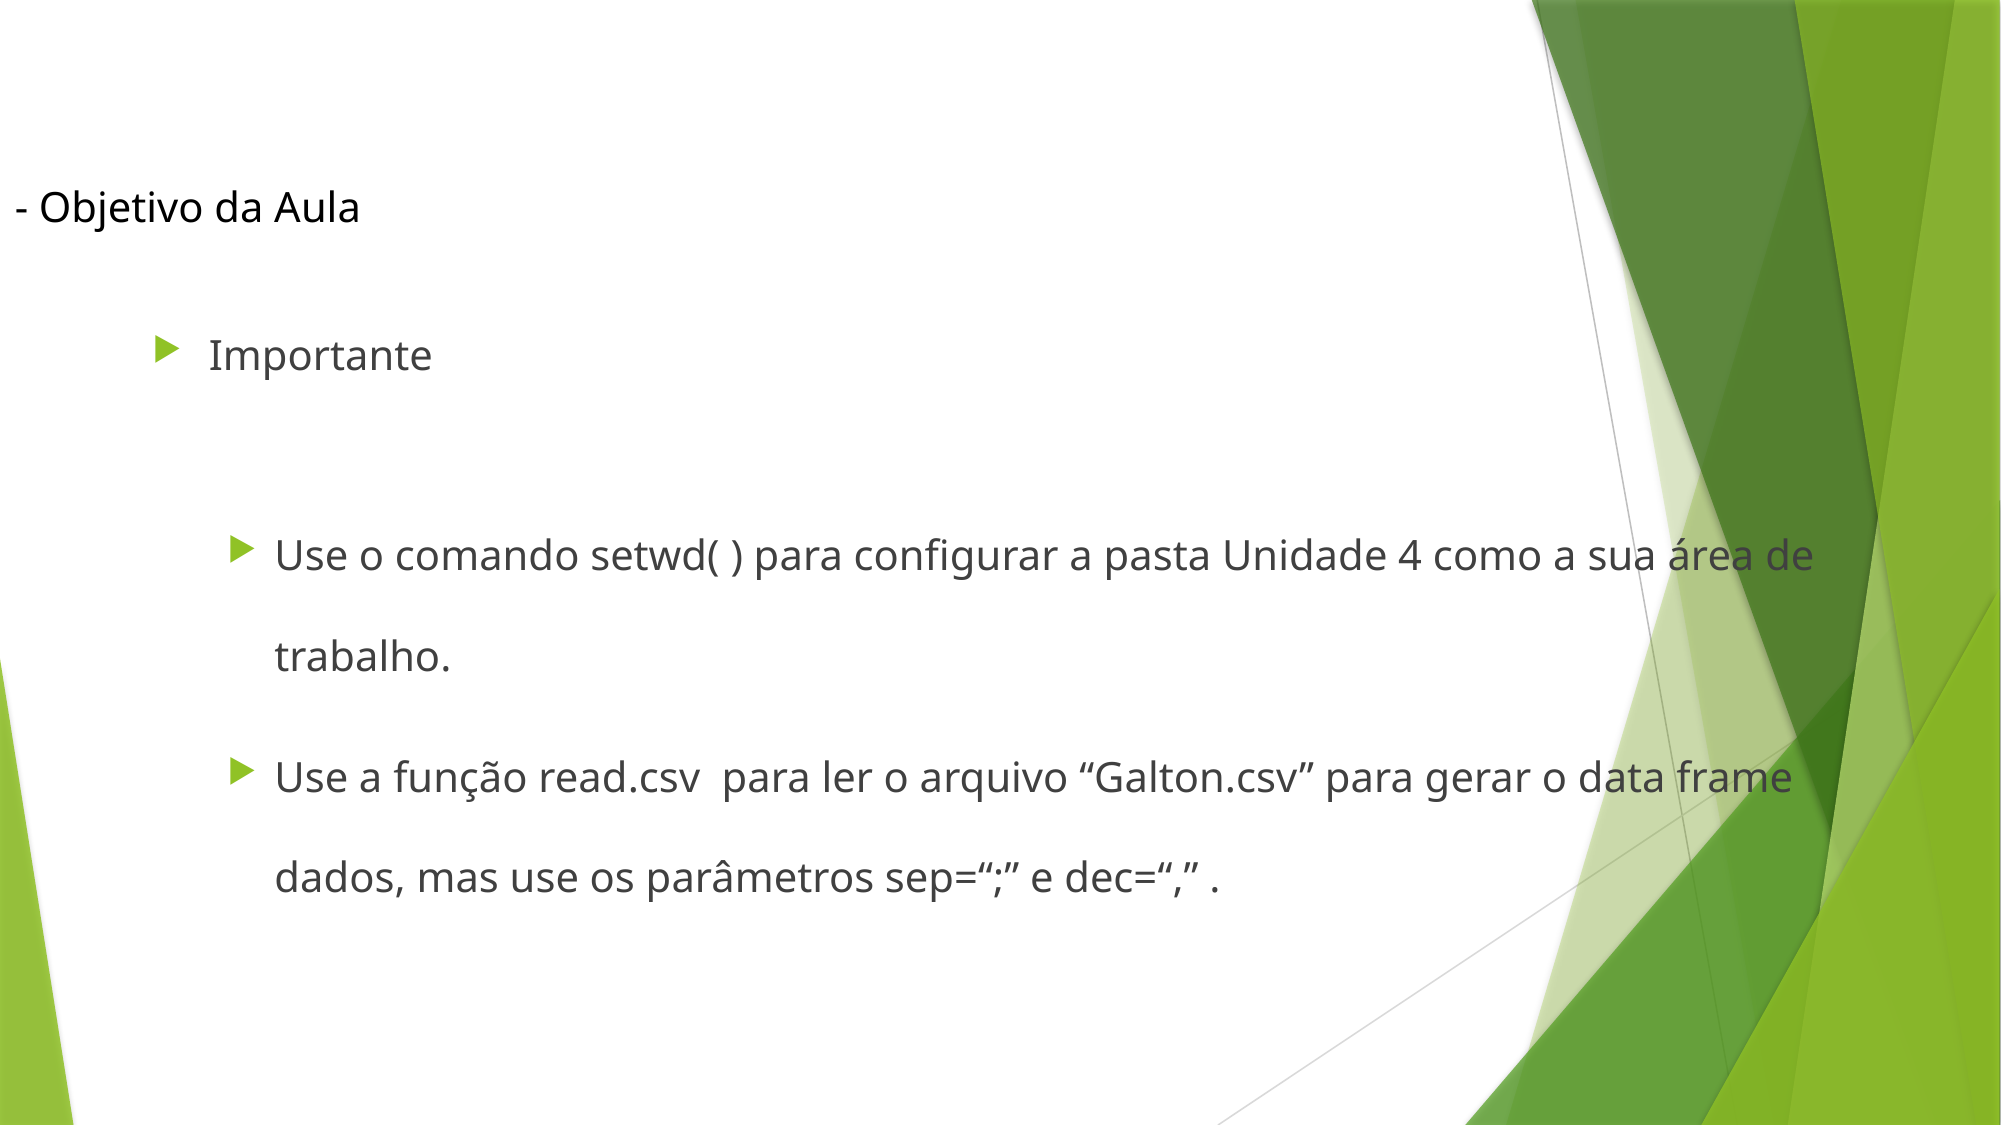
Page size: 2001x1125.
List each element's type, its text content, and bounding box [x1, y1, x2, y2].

list Importante Use o comando setwd( ) para configurar a pasta Unidade 4 como a sua área de trabalho. Use a função read.csv para ler o arquivo “Galton.csv” para gerar o data frame dados, mas use os parâmetros sep=“;” e dec=“,” . [137, 239, 1863, 1014]
list Importante Use o comando setwd( ) para configurar a pasta Unidade 4 como a sua área de trabalho. Use a função read.csv para ler o arquivo “Galton.csv” para gerar o data frame dados, mas use os parâmetros sep=“;” e dec=“,” . [137, 165, 1863, 173]
text_box - Objetivo da Aula [0, 173, 2000, 239]
